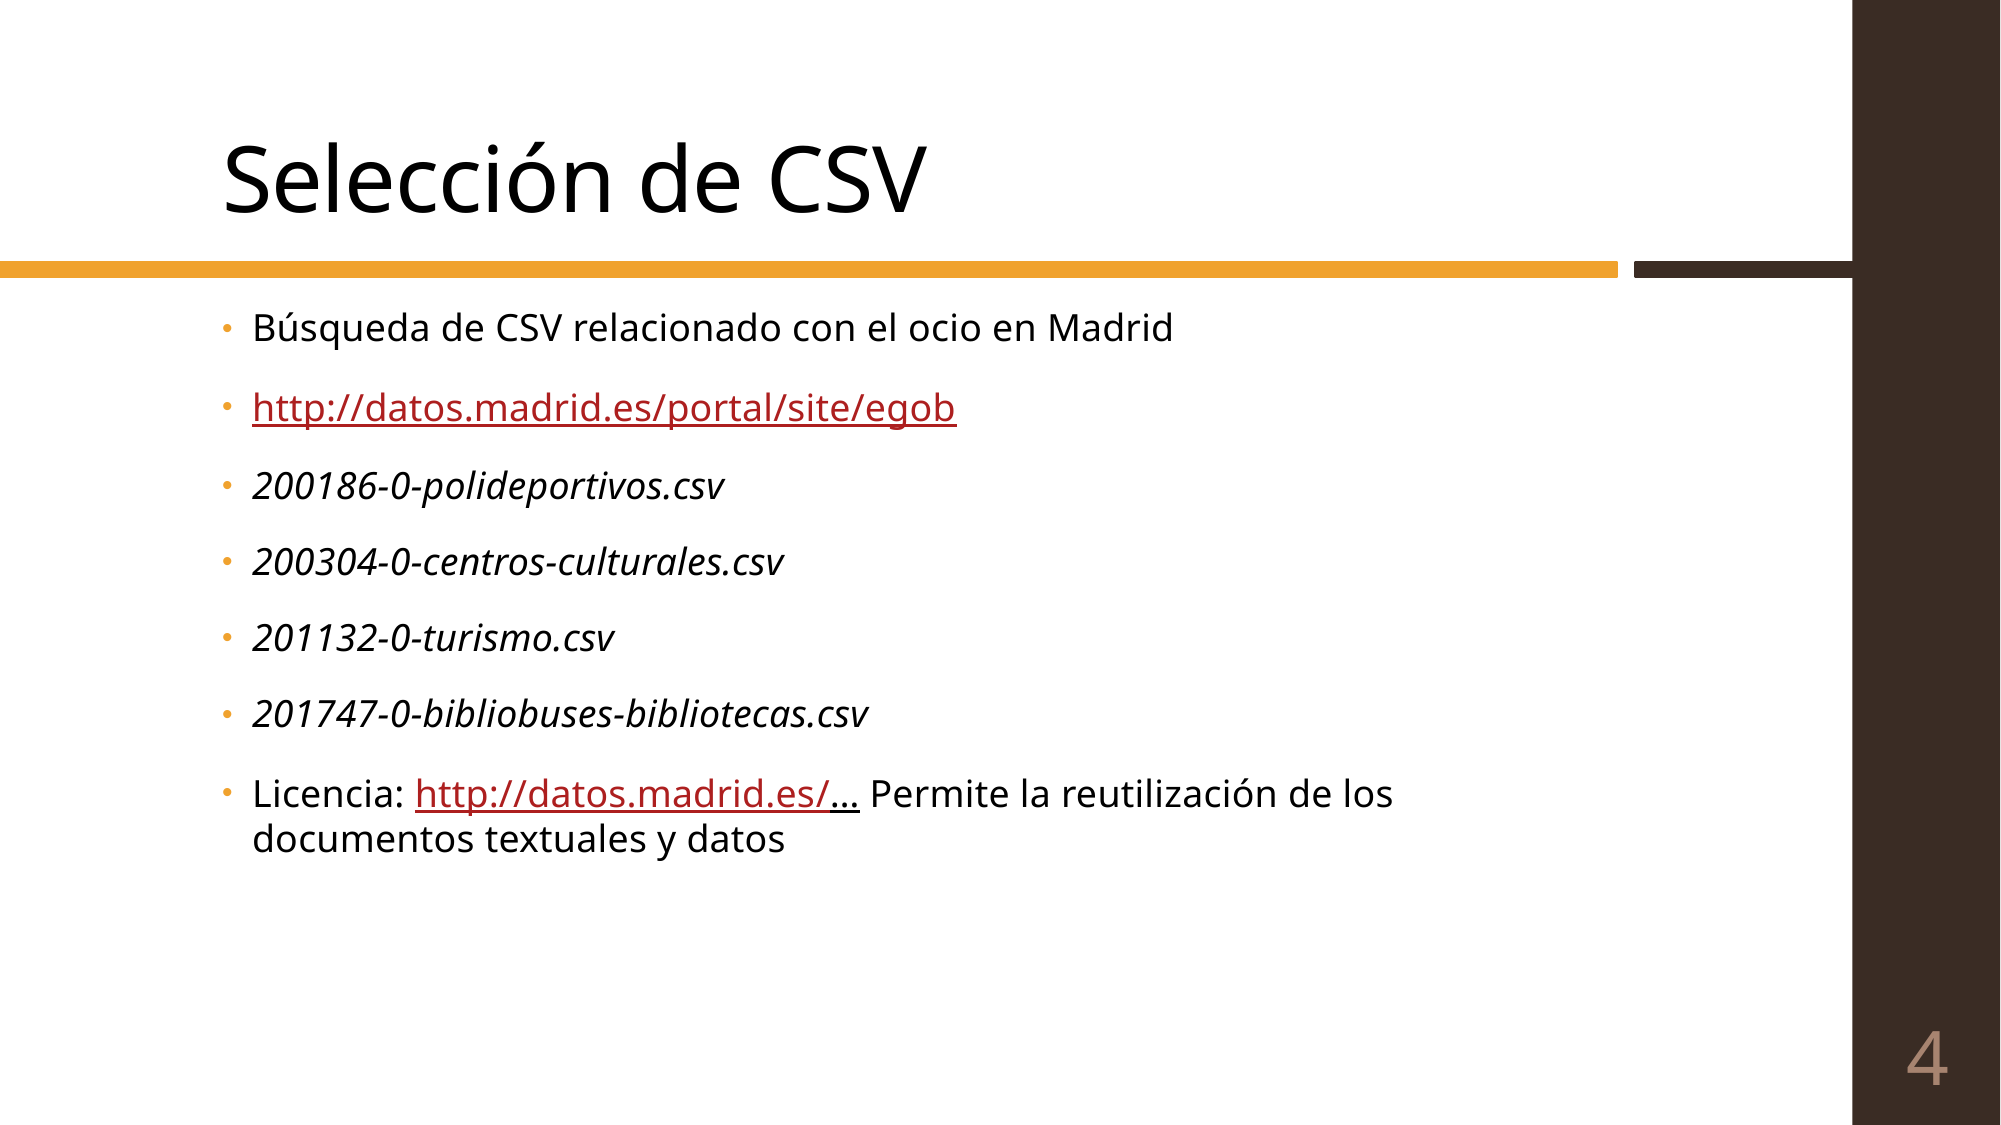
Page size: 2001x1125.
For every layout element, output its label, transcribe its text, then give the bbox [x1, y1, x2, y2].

text_box [0, 261, 1618, 278]
text_box [1634, 261, 1854, 278]
slide_number 4 [1852, 1012, 2000, 1110]
list Búsqueda de CSV relacionado con el ocio en Madrid http://datos.madrid.es/portal/site/egob 200186-0-polideportivos.csv 200304-0-centros-culturales.csv 201132-0-turismo.csv 201747-0-bibliobuses-bibliotecas.csv Licencia: http://datos.madrid.es/… Permite la reutilización de los documentos textuales y datos [206, 299, 1617, 1014]
title Selección de CSV [206, 22, 1797, 240]
